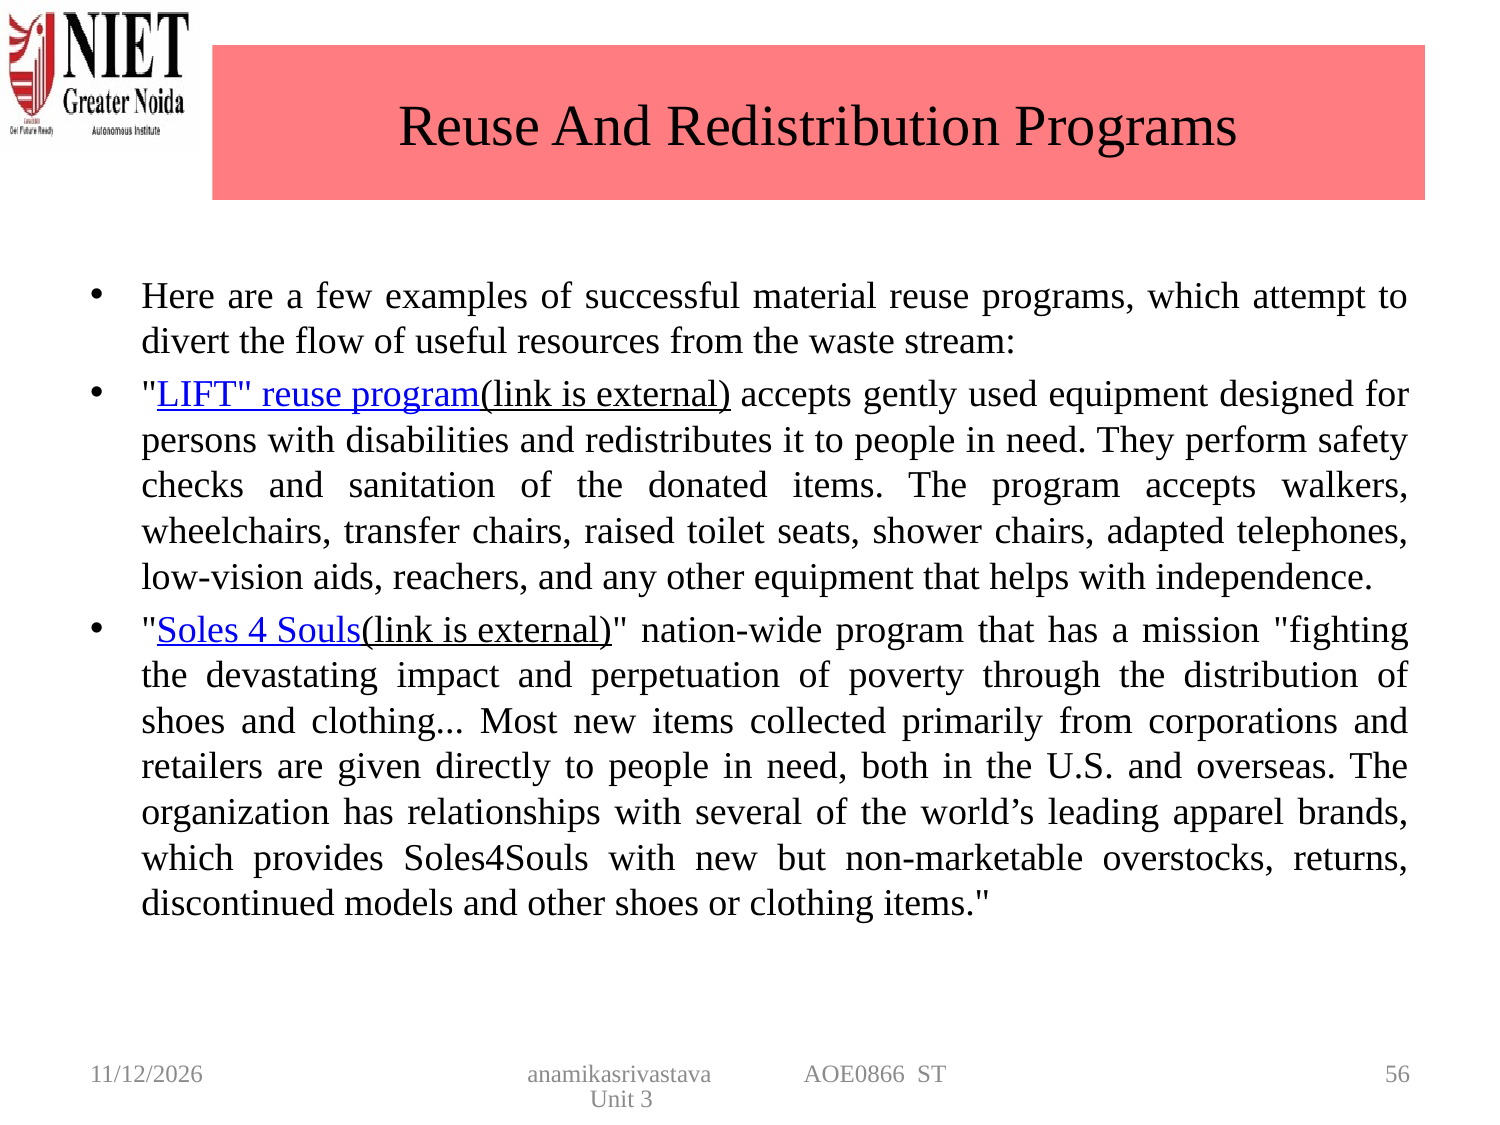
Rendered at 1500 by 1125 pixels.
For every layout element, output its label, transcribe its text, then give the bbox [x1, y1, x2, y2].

footer anamikasrivastava AOE0866 ST Unit 3 [512, 1042, 988, 1103]
list Here are a few examples of successful material reuse programs, which attempt to divert the flow of useful resources from the waste stream: "LIFT" reuse program(link is external) accepts gently used equipment designed for persons with disabilities and redistributes it to people in need. They perform safety checks and sanitation of the donated items. The program accepts walkers, wheelchairs, transfer chairs, raised toilet seats, shower chairs, adapted telephones, low-vision aids, reachers, and any other equipment that helps with independence. "Soles 4 Souls(link is external)" nation-wide program that has a mission "fighting the devastating impact and perpetuation of poverty through the distribution of shoes and clothing... Most new items collected primarily from corporations and retailers are given directly to people in need, both in the U.S. and overseas. The organization has relationships with several of the world’s leading apparel brands, which provides Soles4Souls with new but non-marketable overstocks, returns, discontinued models and other shoes or clothing items." [75, 262, 1425, 1005]
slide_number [75, 1042, 425, 1103]
slide_number 56 [1074, 1042, 1425, 1103]
title Reuse And Redistribution Programs [212, 45, 1425, 200]
picture [0, 0, 200, 153]
